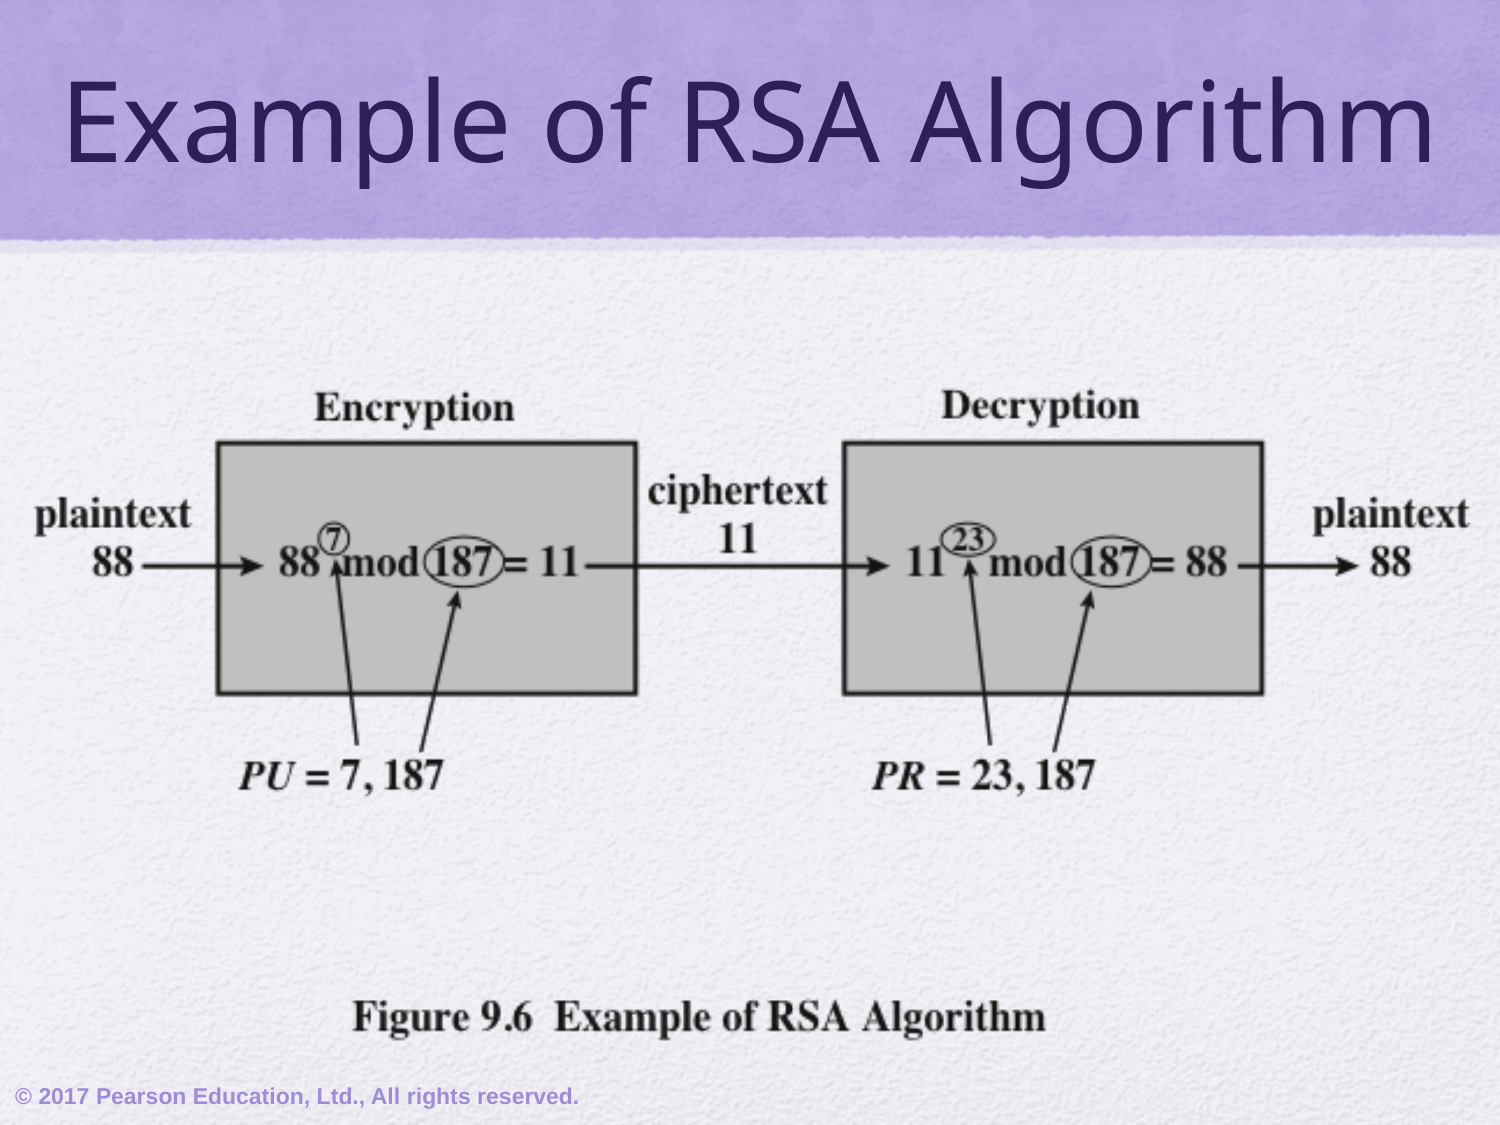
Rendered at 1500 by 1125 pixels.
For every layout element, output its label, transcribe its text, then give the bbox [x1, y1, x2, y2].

title Example of RSA Algorithm [0, 6, 1500, 239]
footer © 2017 Pearson Education, Ltd., All rights reserved. [0, 1065, 950, 1125]
picture [0, 239, 1500, 1125]
